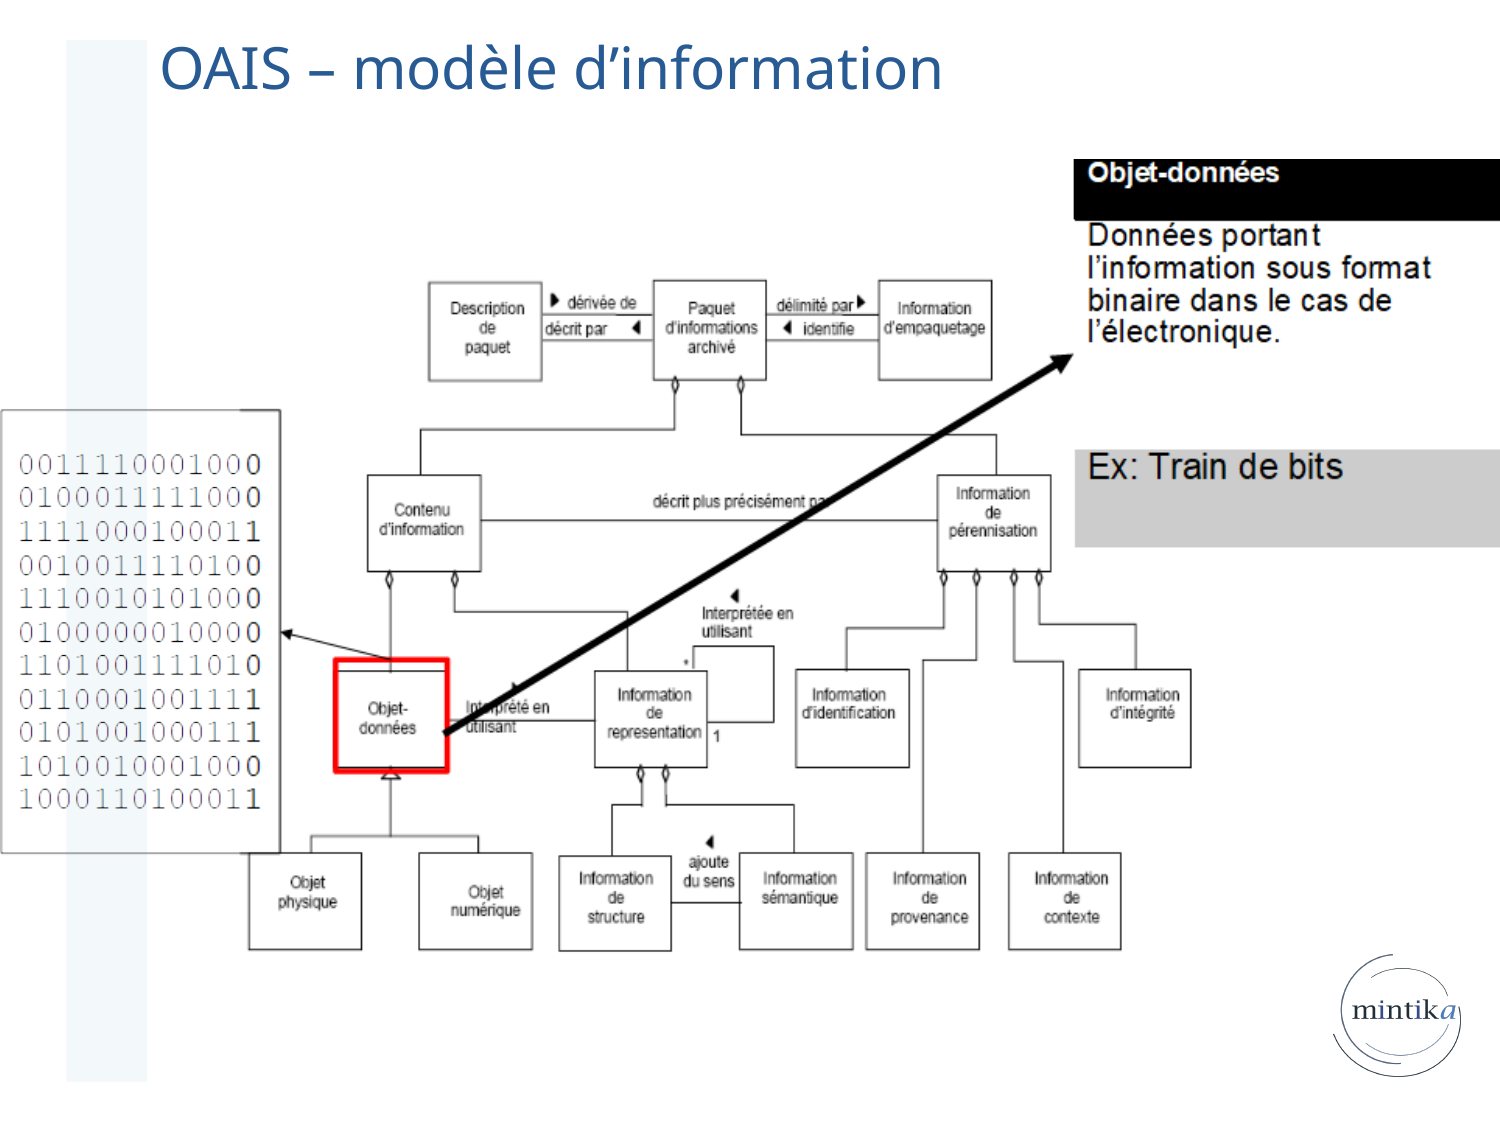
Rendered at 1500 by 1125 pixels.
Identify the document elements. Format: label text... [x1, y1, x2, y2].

picture [0, 159, 1500, 1077]
text_box OAIS – modèle d’information [159, 31, 1046, 102]
